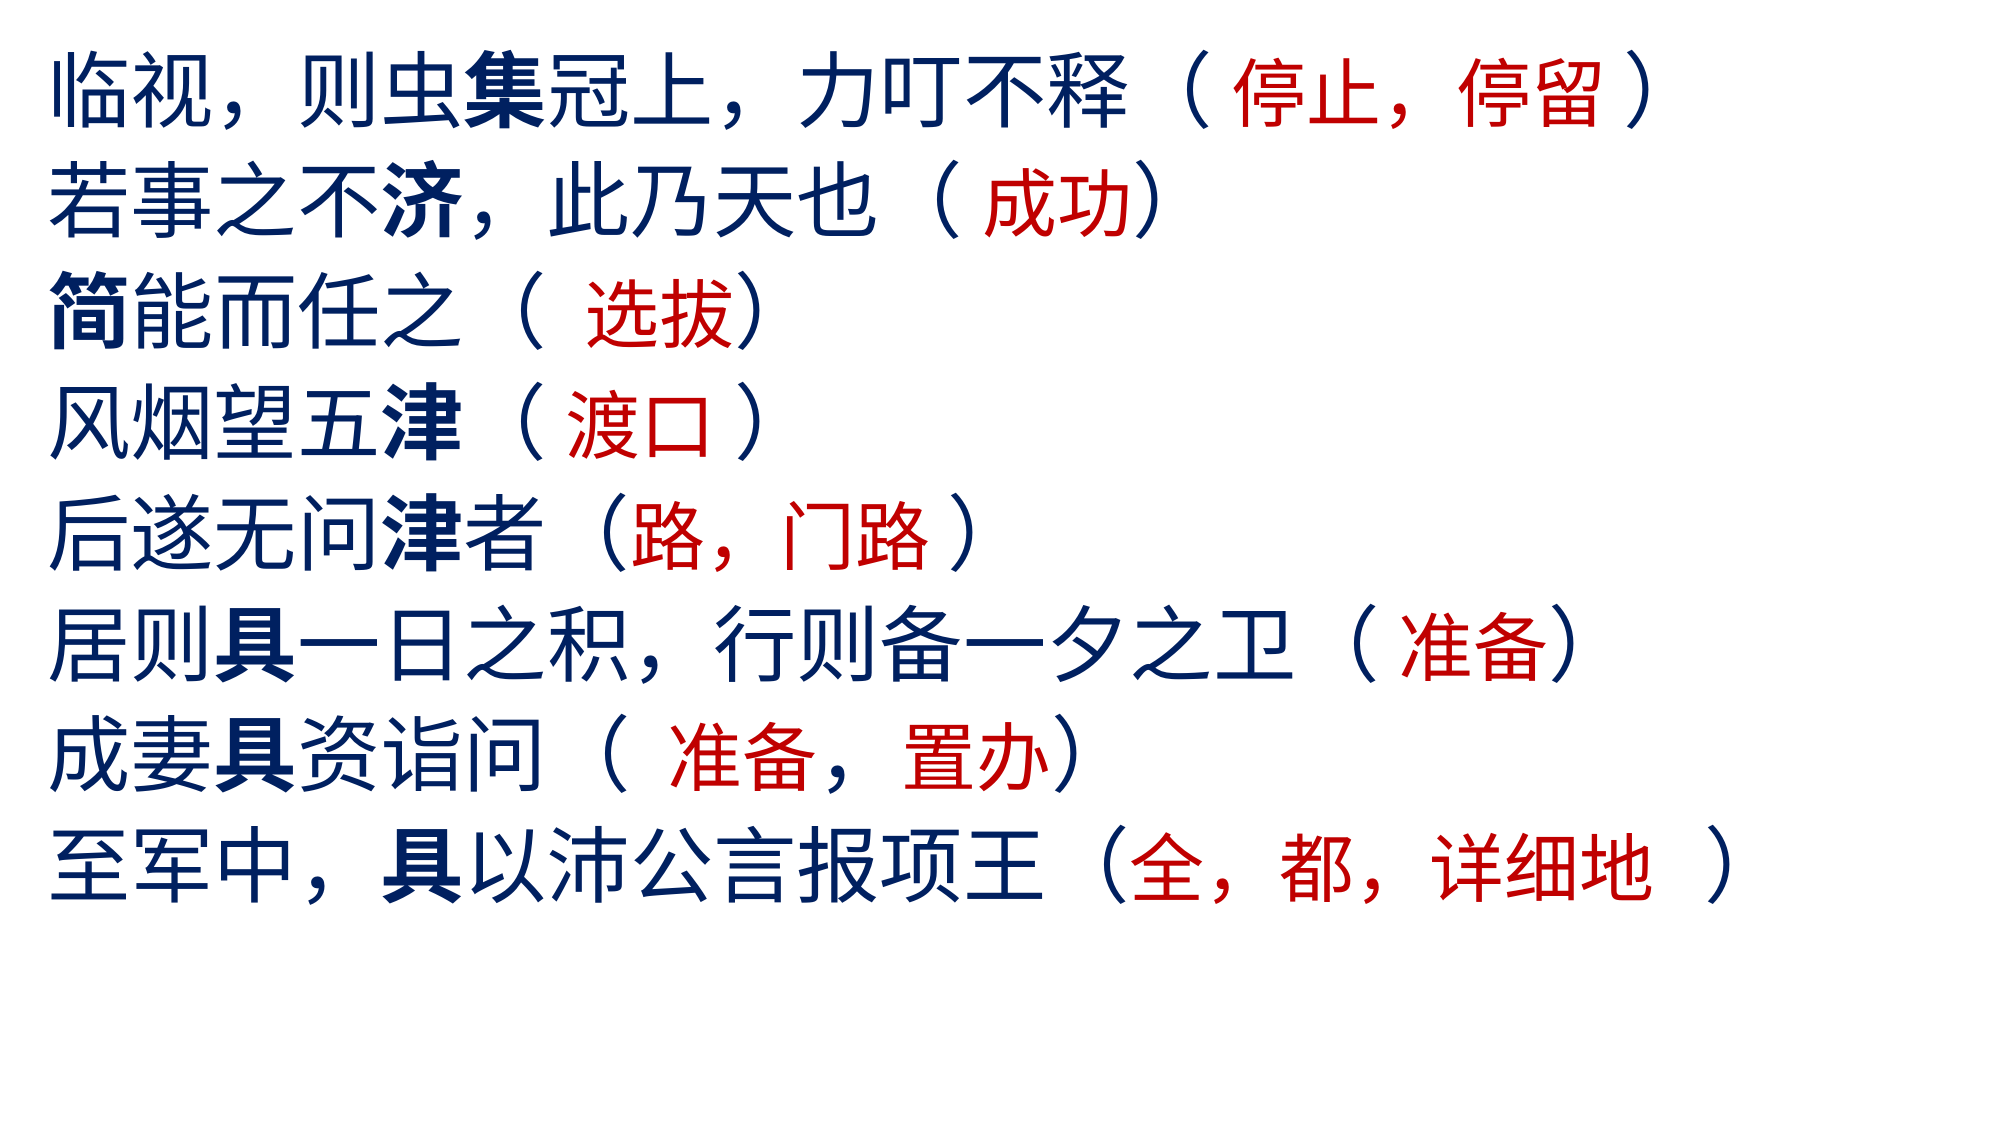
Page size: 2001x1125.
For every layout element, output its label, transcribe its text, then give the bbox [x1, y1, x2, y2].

subtitle 临视，则虫集冠上，力叮不释（ 停止，停留 ） 若事之不济，此乃天也（ 成功） 简能而任之（ 选拔） 风烟望五津（ 渡口 ） 后遂无问津者（路，门路 ） 居则具一日之积，行则备一夕之卫（ 准备） 成妻具资诣问（ 准备，置办） 至军中，具以沛公言报项王（全，都，详细地 ） [32, 41, 1960, 1092]
